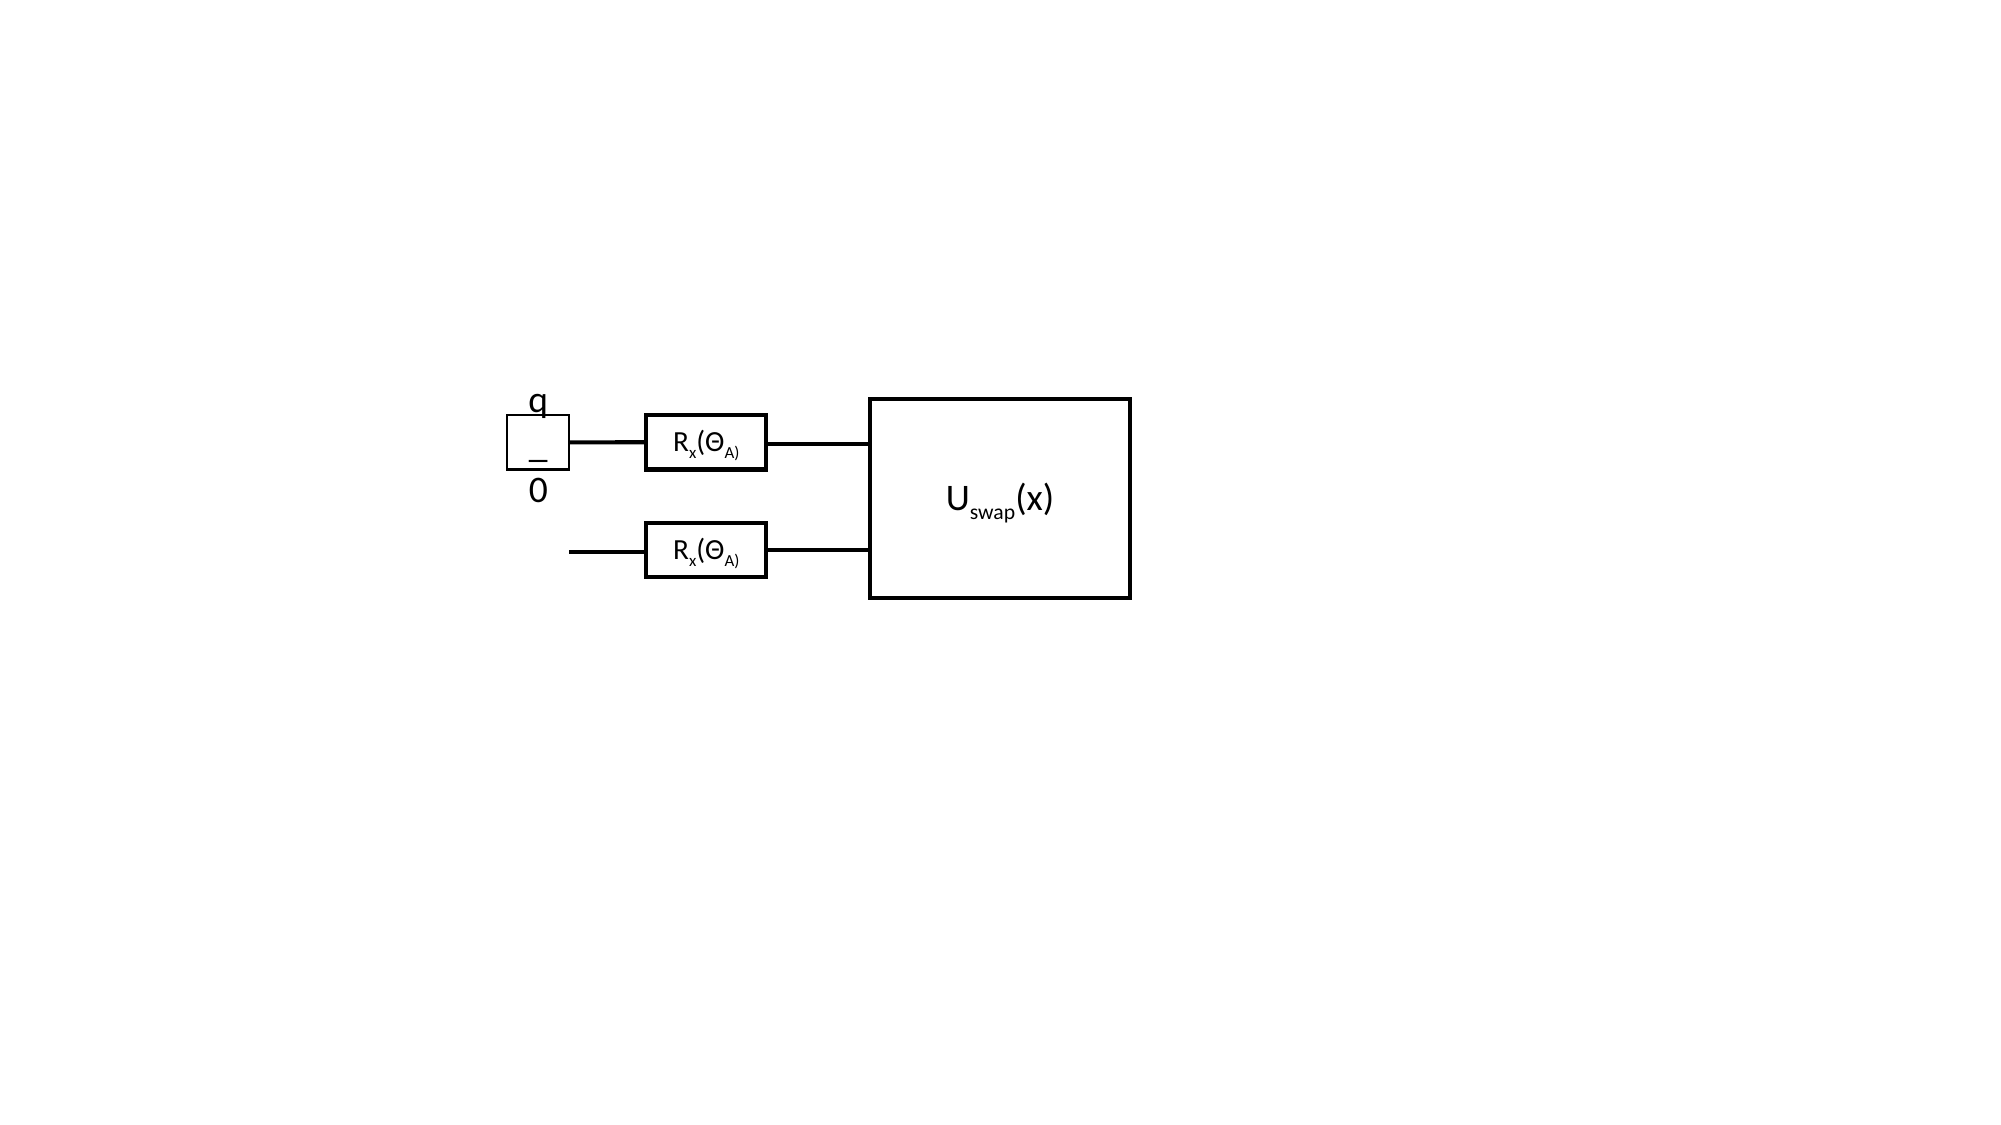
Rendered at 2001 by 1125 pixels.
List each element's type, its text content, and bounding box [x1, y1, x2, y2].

text_box Rx(ΘA) [645, 414, 767, 471]
text_box q_0 [506, 414, 570, 471]
text_box Rx(ΘA) [645, 522, 767, 578]
text_box Uswap(x) [869, 398, 1131, 599]
